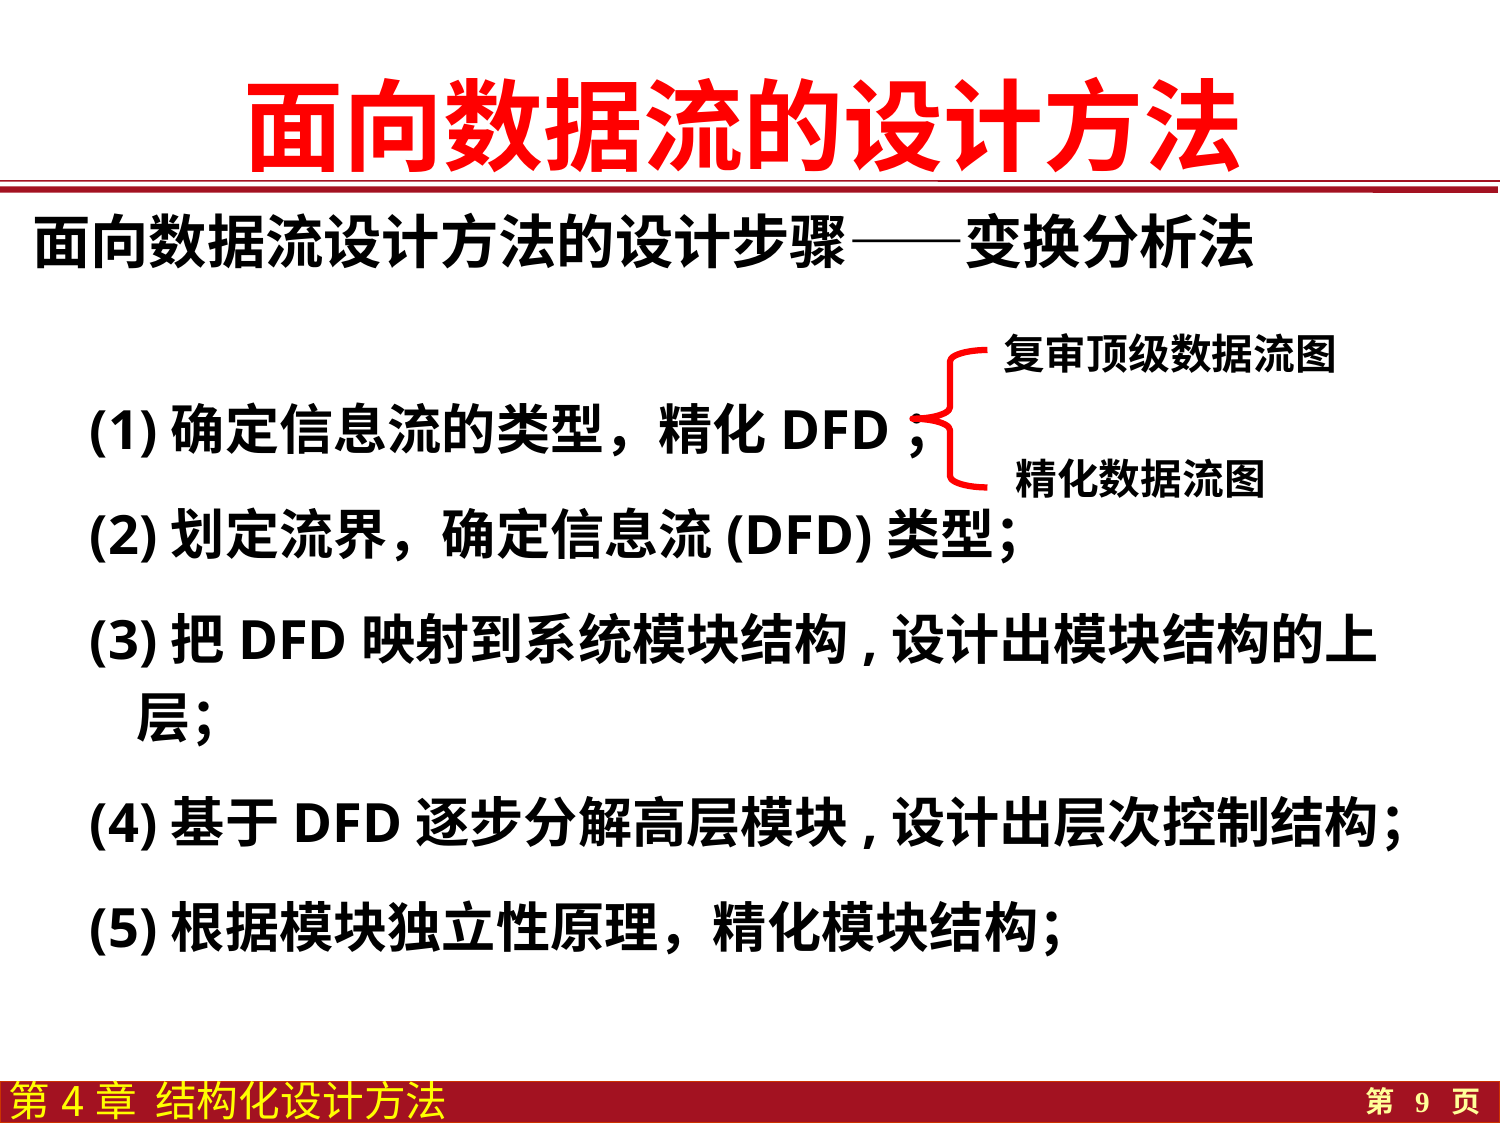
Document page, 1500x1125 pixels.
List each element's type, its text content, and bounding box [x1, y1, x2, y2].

text_box 面向数据流的设计方法 [12, 99, 1475, 166]
list (1)确定信息流的类型，精化DFD； (2)划定流界，确定信息流(DFD)类型； (3)把DFD映射到系统模块结构,设计出模块结构的上层； (4)基于DFD逐步分解高层模块,设计出层次控制结构； (5)根据模块独立性原理，精化模块结构； [74, 374, 1451, 926]
text_box [912, 349, 988, 488]
text_box 精化数据流图 [1000, 445, 1281, 511]
title 面向数据流设计方法的设计步骤——变换分析法 [17, 213, 1319, 280]
text_box 复审顶级数据流图 [988, 320, 1353, 386]
